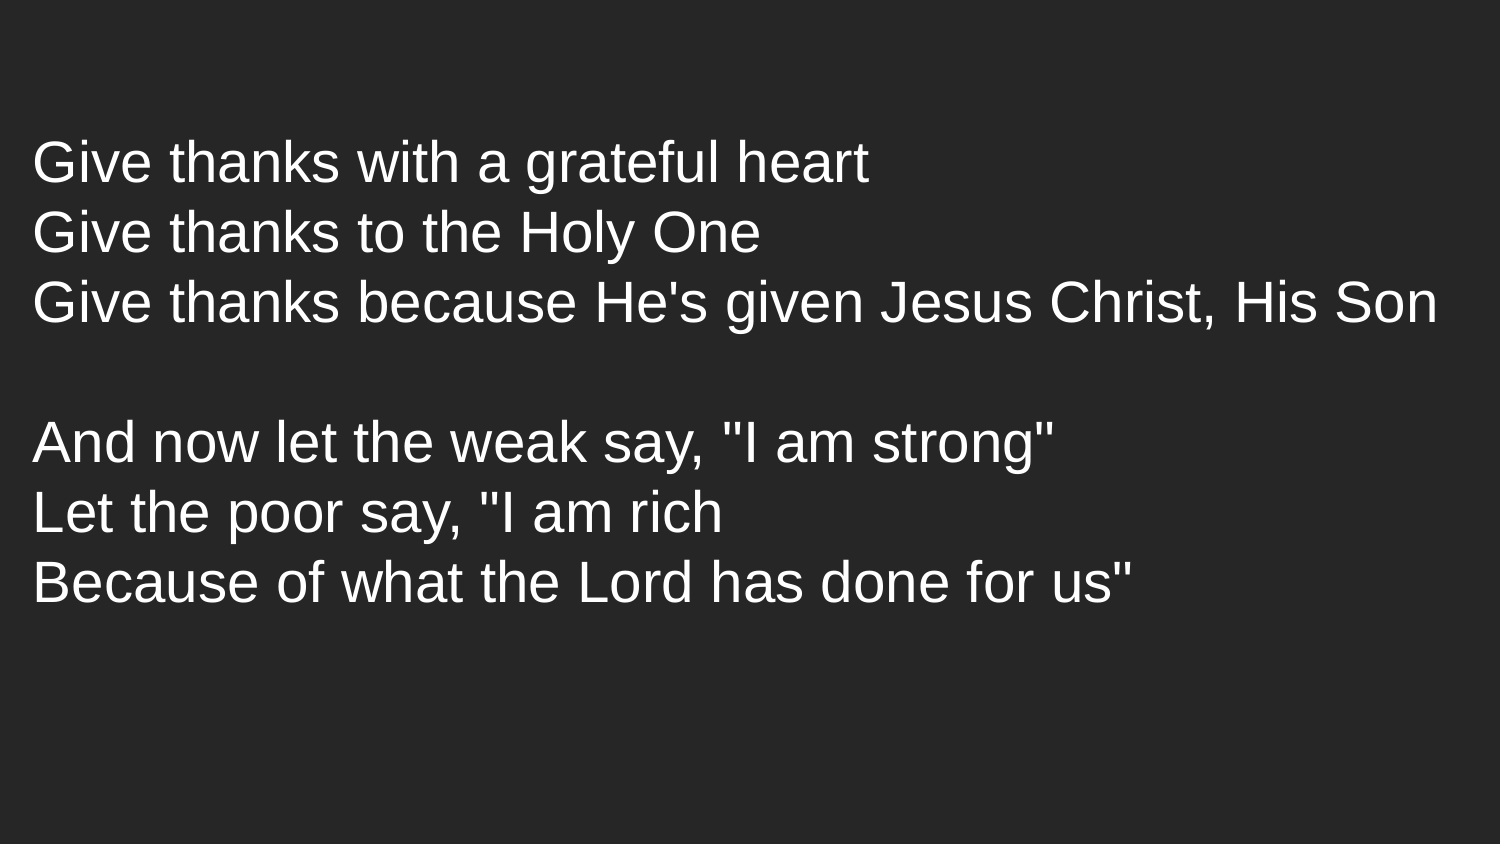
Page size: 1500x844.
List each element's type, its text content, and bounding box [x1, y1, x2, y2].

text_box Give thanks with a grateful heart Give thanks to the Holy One Give thanks because He's given Jesus Christ, His Son And now let the weak say, "I am strong" Let the poor say, "I am rich Because of what the Lord has done for us" [32, 62, 1482, 677]
